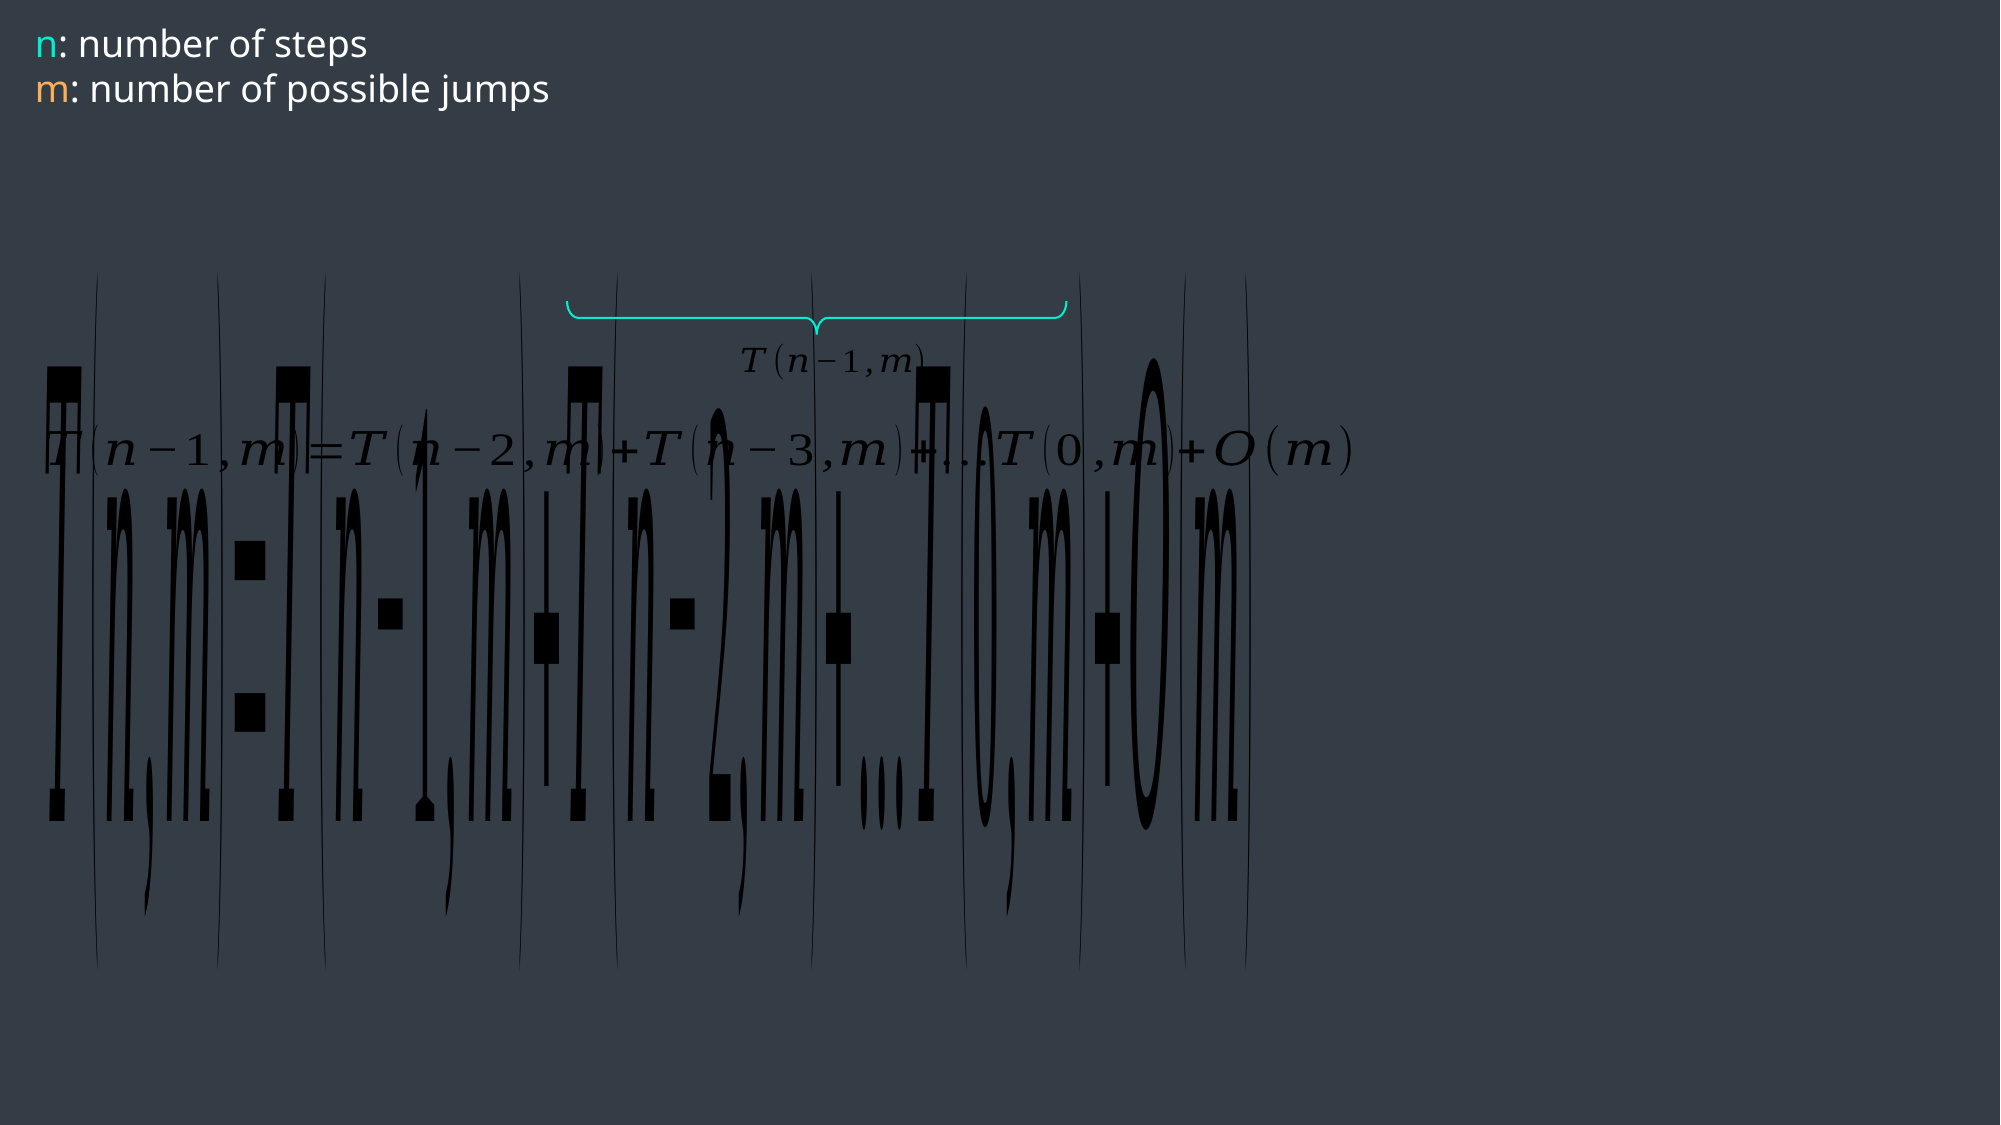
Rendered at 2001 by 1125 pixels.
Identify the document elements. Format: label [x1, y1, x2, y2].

text_box [569, 301, 1065, 324]
text_box [20, 12, 1854, 118]
